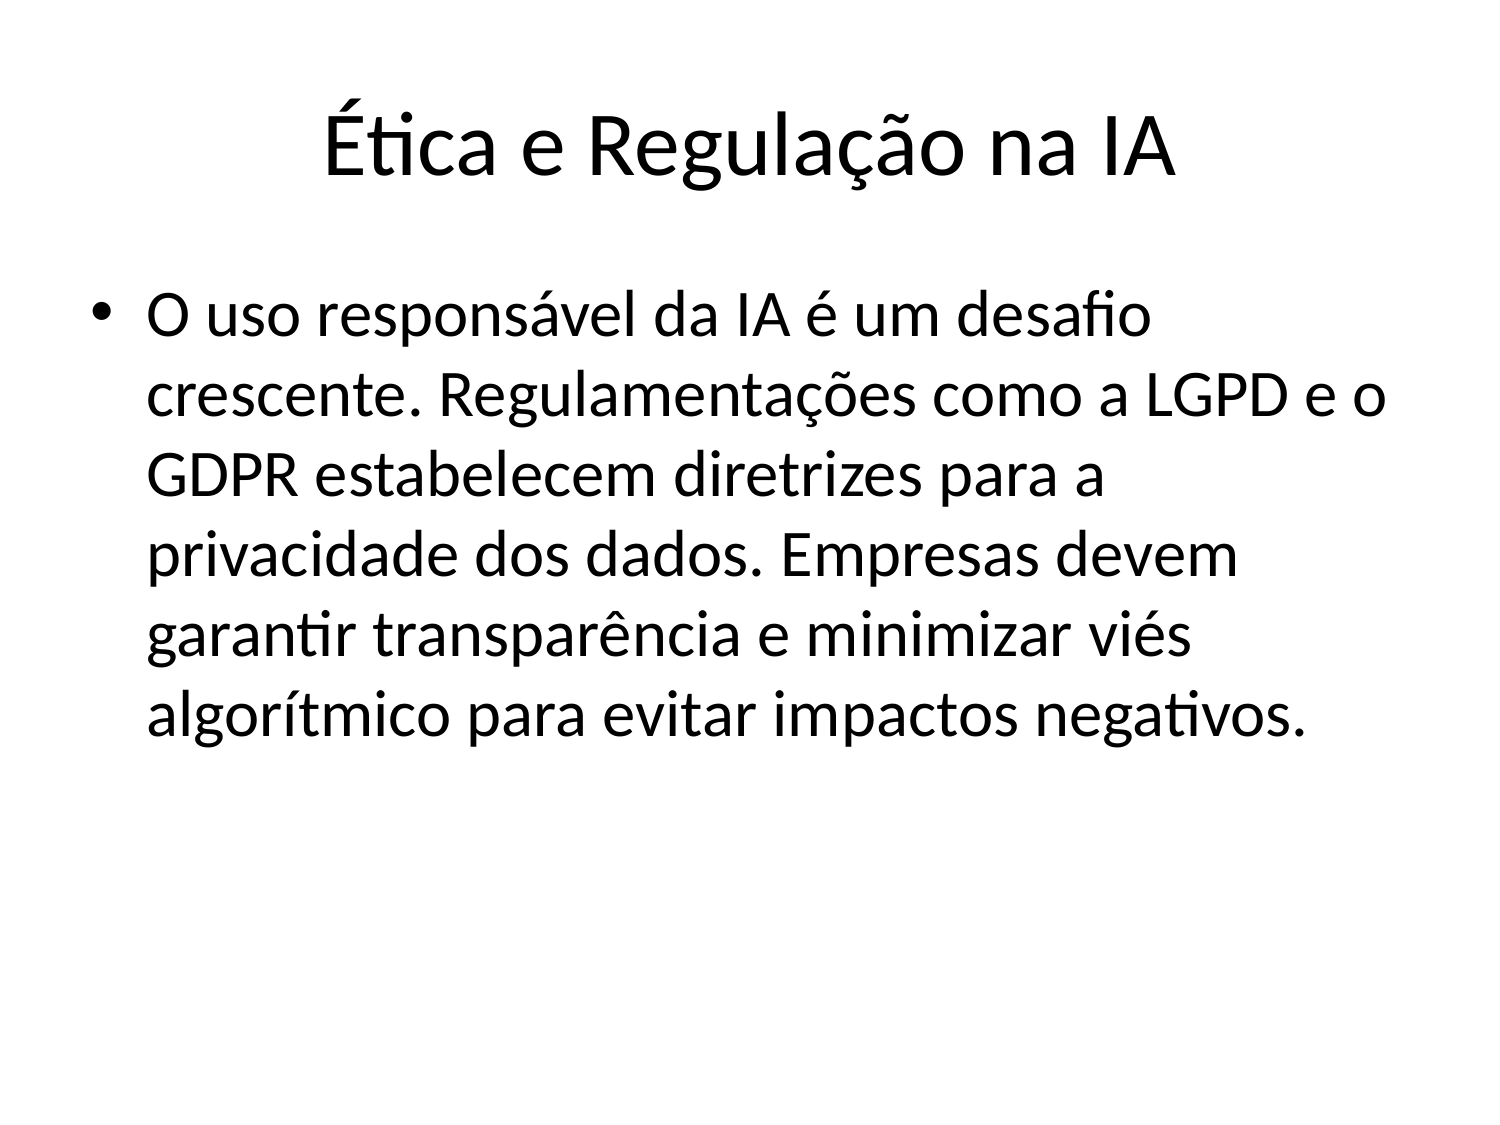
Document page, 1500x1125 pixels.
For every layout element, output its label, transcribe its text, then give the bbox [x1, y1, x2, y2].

title Ética e Regulação na IA [75, 45, 1425, 233]
list O uso responsável da IA é um desafio crescente. Regulamentações como a LGPD e o GDPR estabelecem diretrizes para a privacidade dos dados. Empresas devem garantir transparência e minimizar viés algorítmico para evitar impactos negativos. [75, 262, 1425, 1005]
